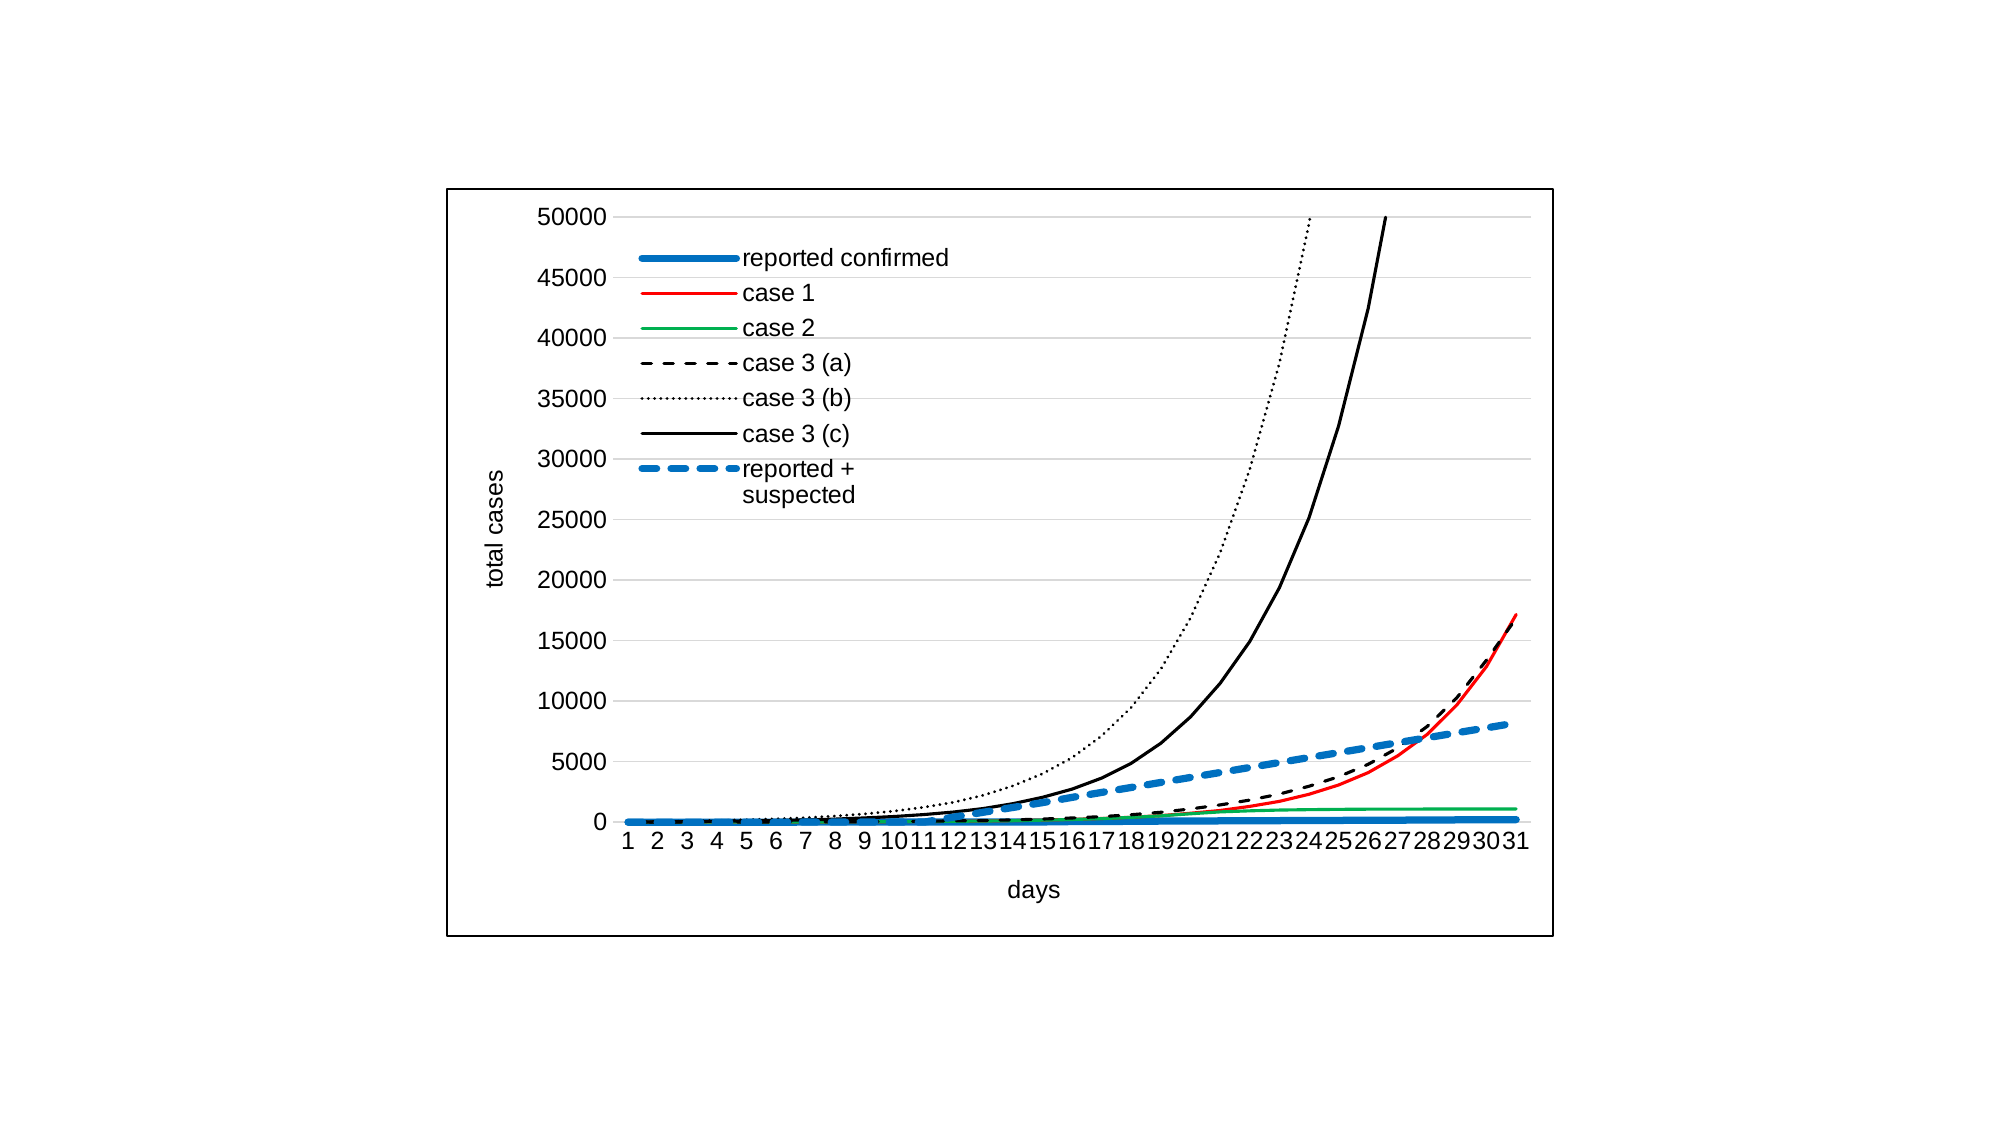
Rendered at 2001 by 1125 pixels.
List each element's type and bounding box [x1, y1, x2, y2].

chart [446, 188, 1554, 937]
